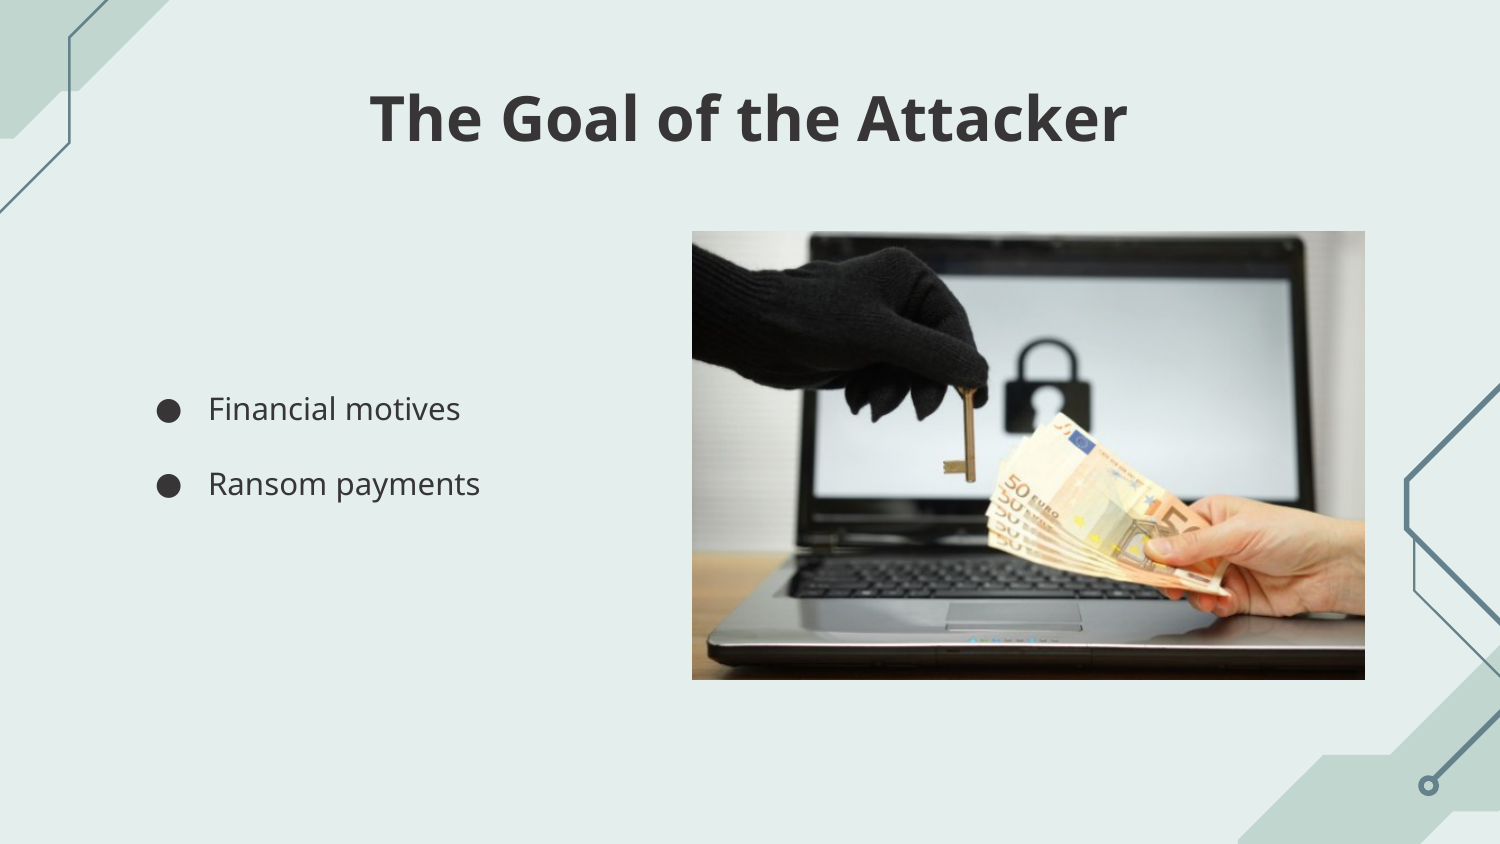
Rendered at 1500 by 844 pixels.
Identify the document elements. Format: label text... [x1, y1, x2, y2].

picture [692, 231, 1365, 681]
title The Goal of the Attacker [118, 63, 1382, 161]
list Financial motives Ransom payments [118, 336, 1382, 844]
